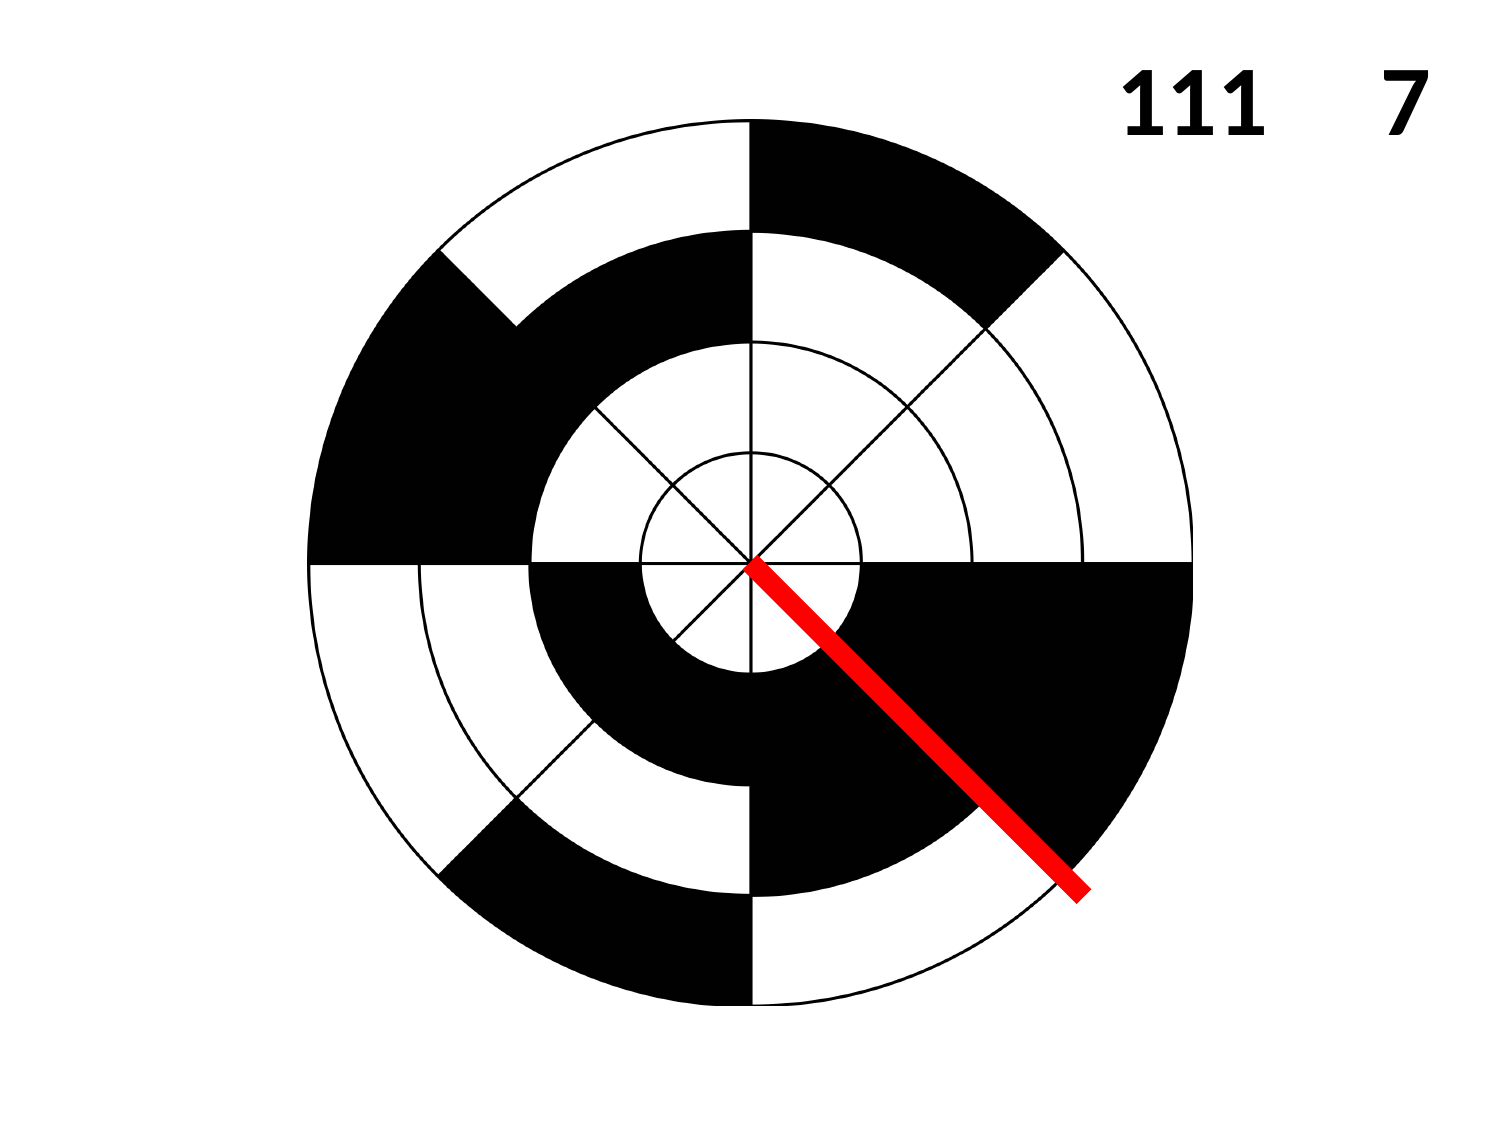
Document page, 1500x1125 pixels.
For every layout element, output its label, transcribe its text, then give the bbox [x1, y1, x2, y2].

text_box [325, 386, 678, 560]
text_box 111 7 [1101, 27, 1465, 163]
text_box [325, 572, 678, 739]
picture [306, 119, 1194, 562]
picture [306, 563, 1194, 1006]
